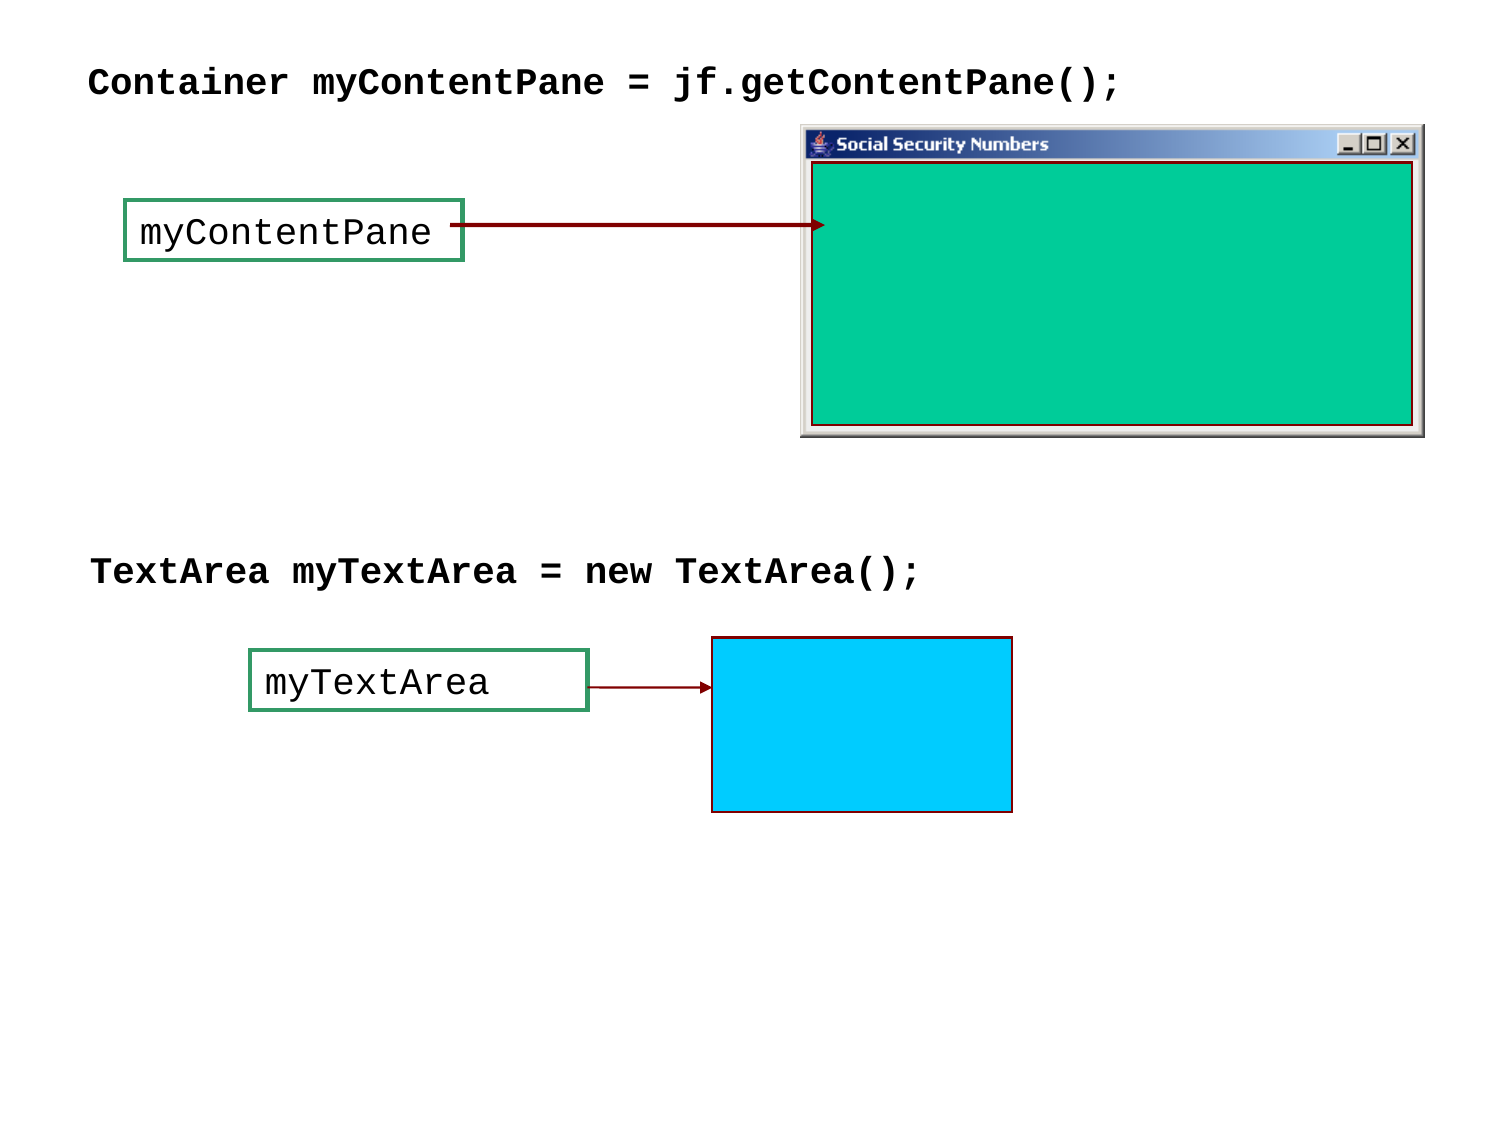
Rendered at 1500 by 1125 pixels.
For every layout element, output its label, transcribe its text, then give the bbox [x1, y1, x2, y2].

text_box TextArea myTextArea = new TextArea(); [74, 537, 1350, 600]
text_box myTextArea [249, 649, 588, 710]
text_box [587, 681, 713, 694]
text_box Container myContentPane = jf.getContentPane(); [72, 49, 1138, 110]
text_box myContentPane [125, 199, 463, 260]
text_box [712, 637, 1013, 813]
picture [799, 124, 1426, 438]
